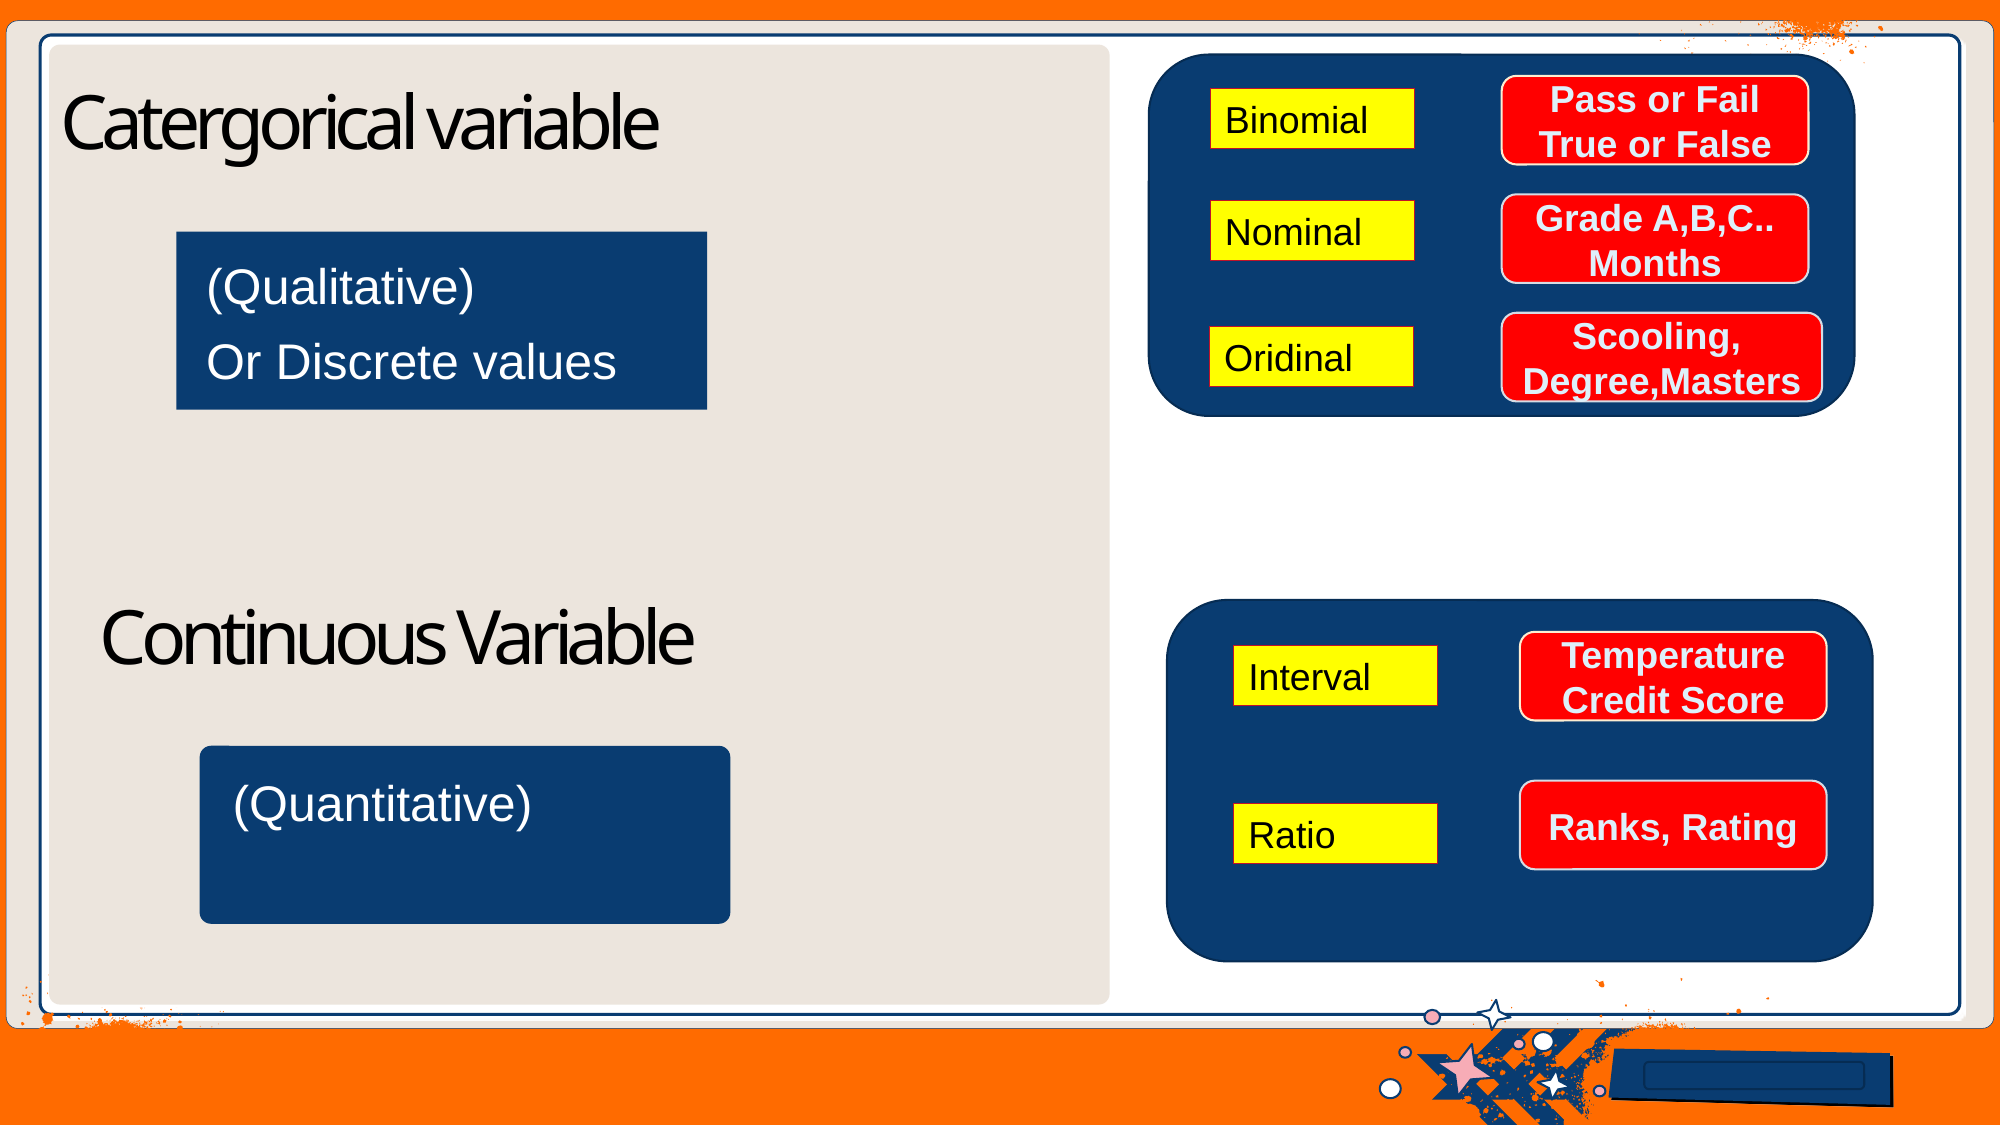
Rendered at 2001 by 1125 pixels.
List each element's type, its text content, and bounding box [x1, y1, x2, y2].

text_box Interval [1233, 645, 1438, 706]
title Catergorical variable [60, 85, 980, 377]
text_box Continuous Variable [99, 600, 1020, 892]
subtitle (Qualitative) Or Discrete values [176, 377, 708, 410]
text_box [1643, 1060, 1866, 1091]
text_box Grade A,B,C.. Months [1500, 193, 1810, 284]
text_box Temperature Credit Score [1518, 630, 1828, 722]
text_box Pass or Fail True or False [1500, 74, 1810, 166]
text_box Ranks, Rating [1518, 779, 1828, 871]
text_box (Quantitative) [199, 745, 731, 924]
text_box Oridinal [1209, 326, 1414, 387]
text_box Nominal [1210, 200, 1415, 261]
text_box Ratio [1233, 803, 1438, 864]
text_box Scooling, Degree,Masters [1500, 311, 1824, 403]
text_box Binomial [1210, 88, 1415, 149]
text_box [1165, 598, 1874, 963]
text_box [1147, 53, 1856, 417]
